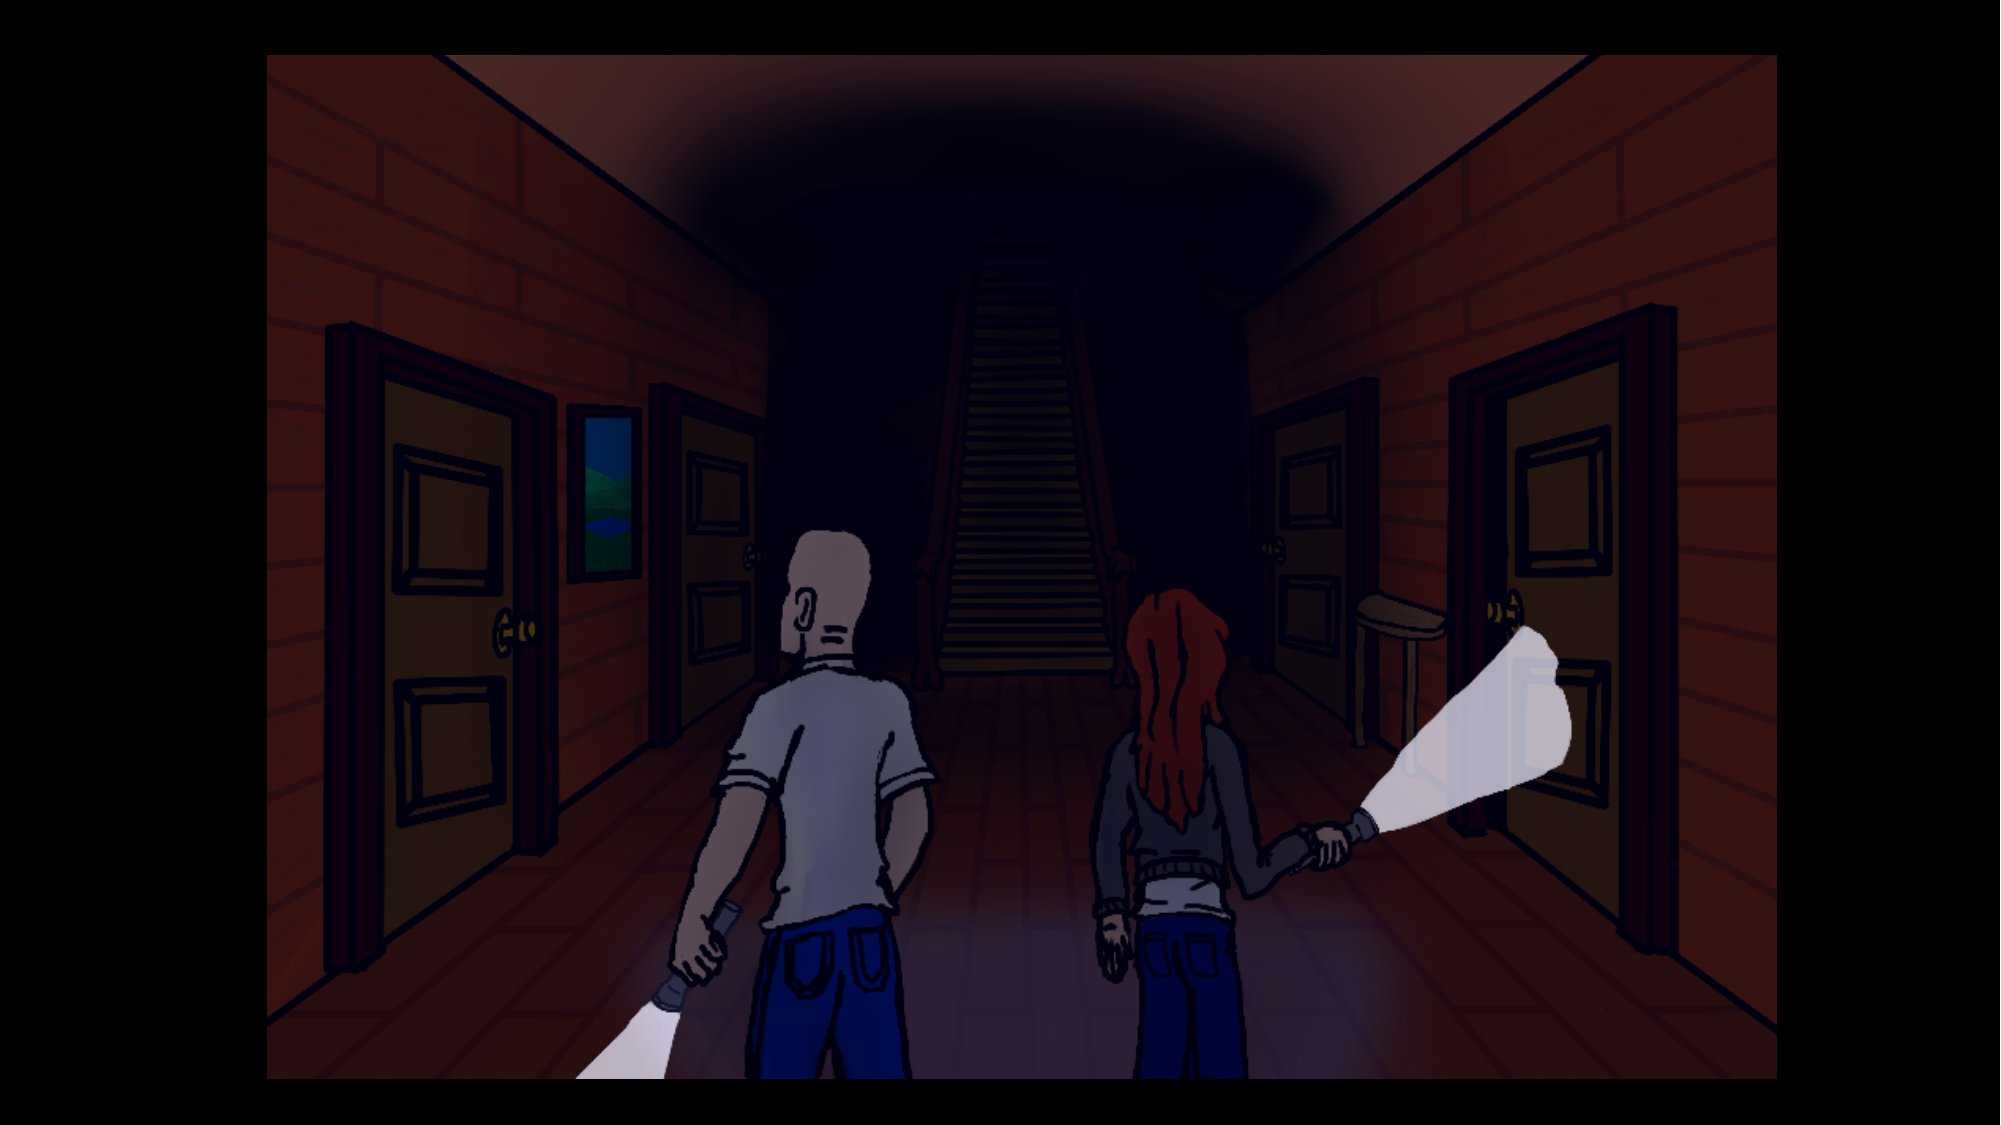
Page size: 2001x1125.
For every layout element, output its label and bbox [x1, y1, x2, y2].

list [267, 55, 1777, 1079]
